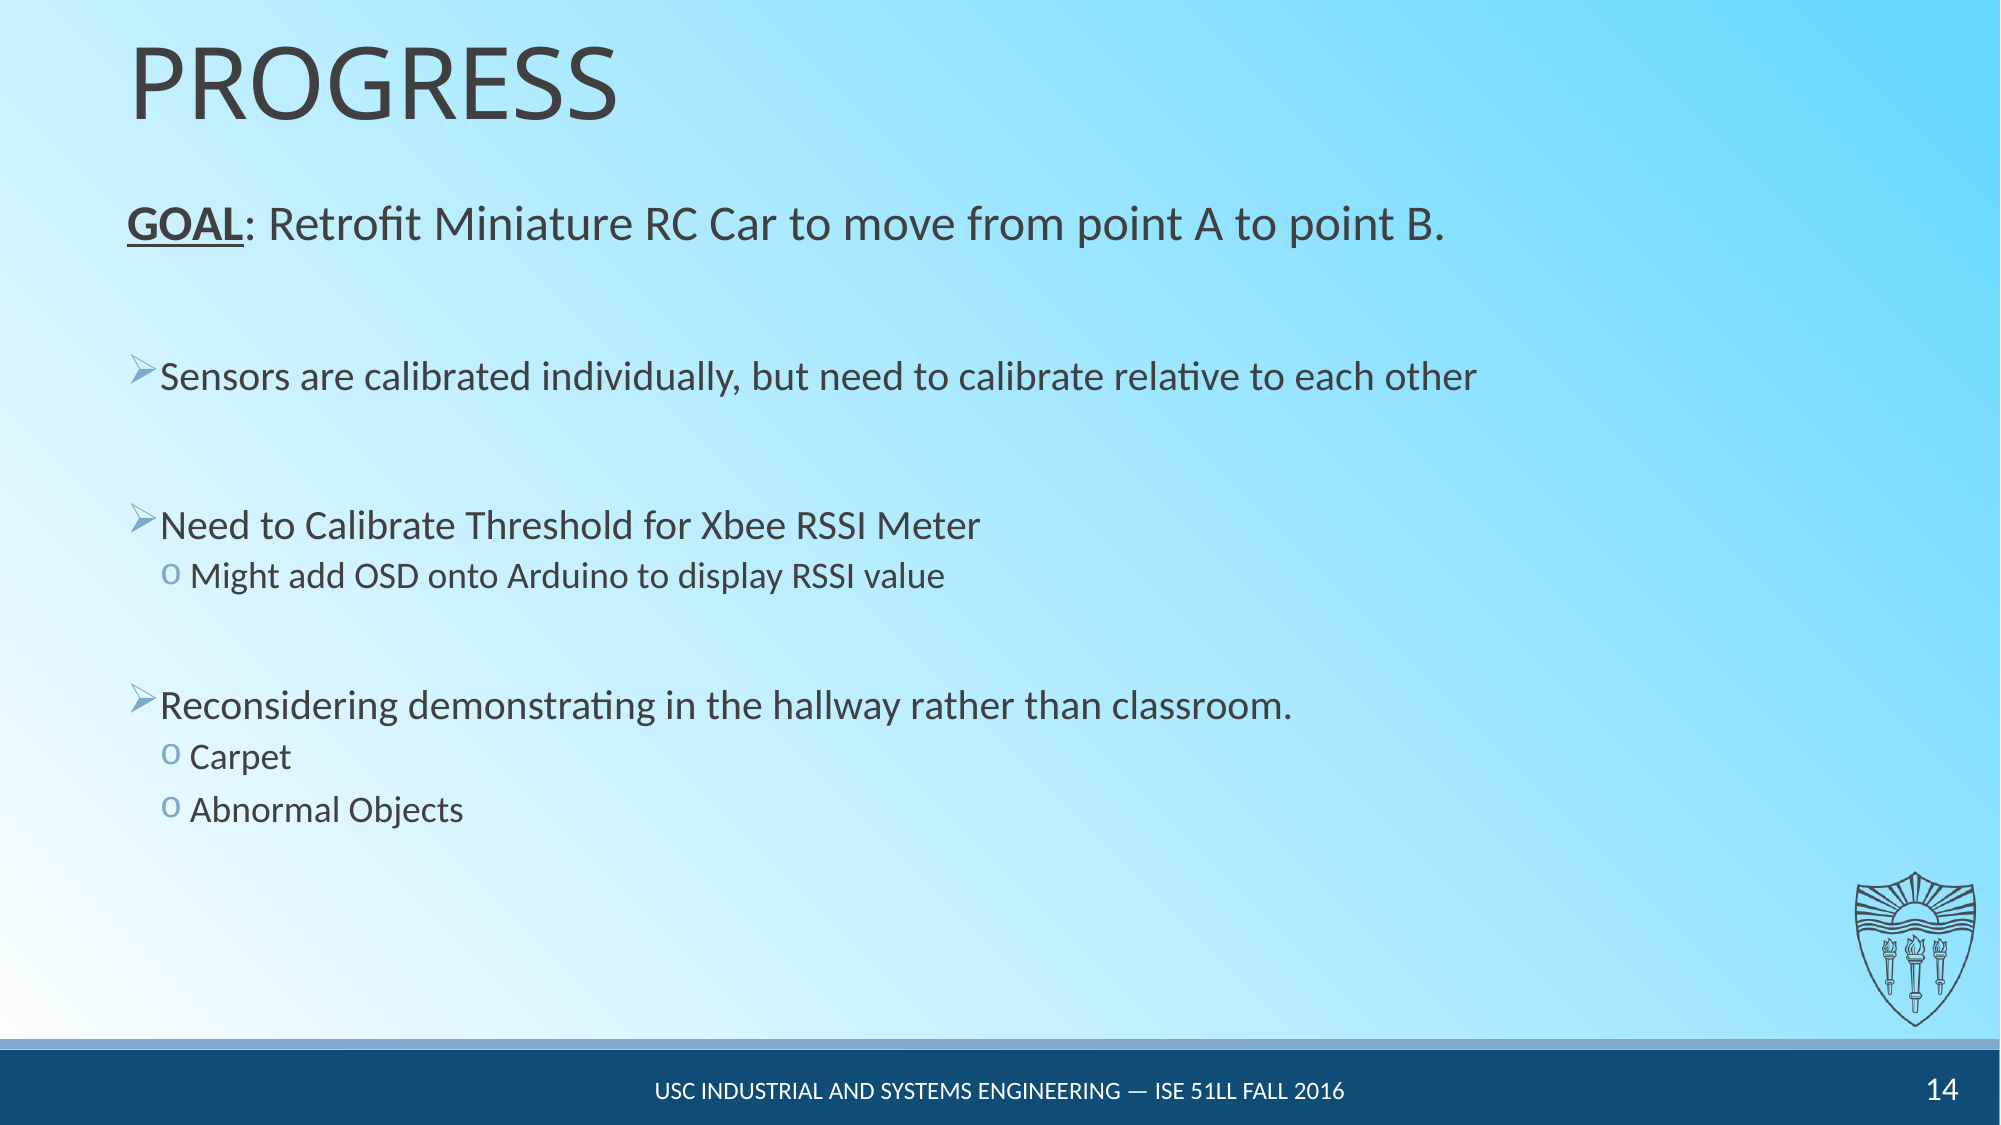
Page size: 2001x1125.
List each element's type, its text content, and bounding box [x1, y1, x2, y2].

text_box GOAL: Retrofit Miniature RC Car to move from point A to point B. Sensors are calibrated individually, but need to calibrate relative to each other Need to Calibrate Threshold for Xbee RSSI Meter Might add OSD onto Arduino to display RSSI value Reconsidering demonstrating in the hallway rather than classroom. Carpet Abnormal Objects [112, 190, 1513, 930]
footer USC Industrial and Systems Engineering — ISE 51lL Fall 2016 [604, 1059, 1396, 1120]
text_box PROGRESS [112, 30, 1513, 166]
slide_number 14 [1750, 1057, 1974, 1118]
picture [1830, 864, 2000, 1035]
